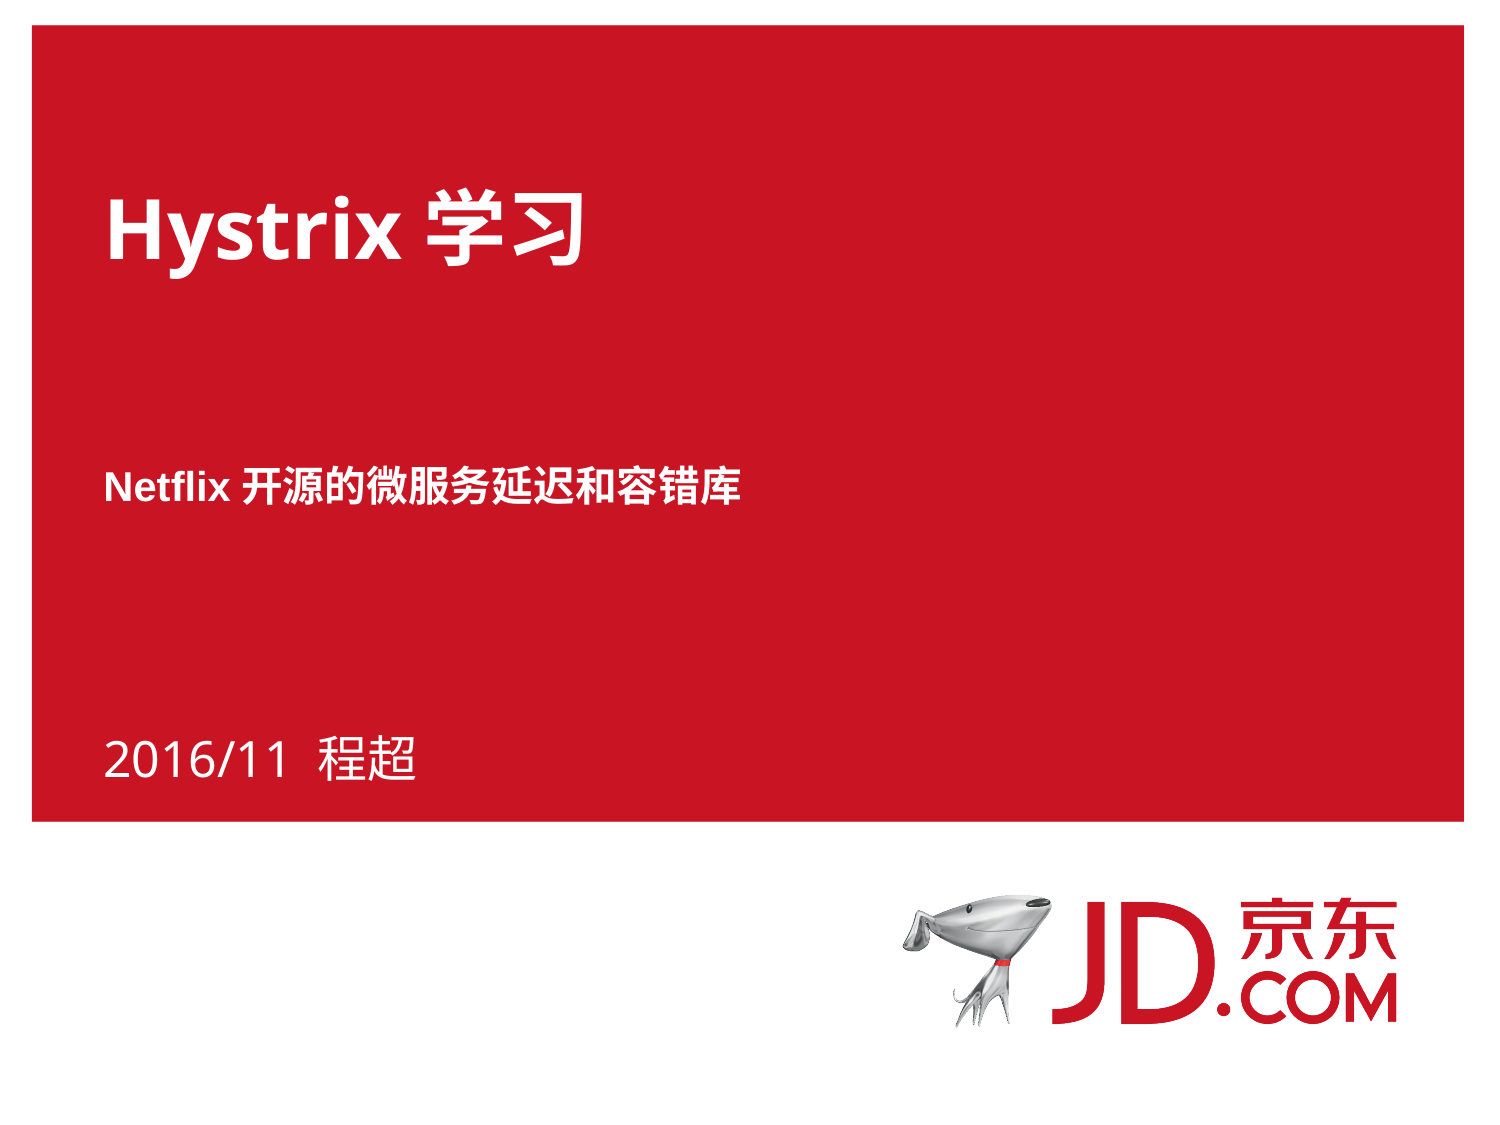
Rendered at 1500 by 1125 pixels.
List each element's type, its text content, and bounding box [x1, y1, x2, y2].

list 2016/11 程超 [88, 716, 585, 799]
title Hystrix学习 [88, 113, 1294, 338]
picture [0, 0, 1500, 1117]
subtitle Netflix开源的微服务延迟和容错库 [88, 410, 1093, 559]
